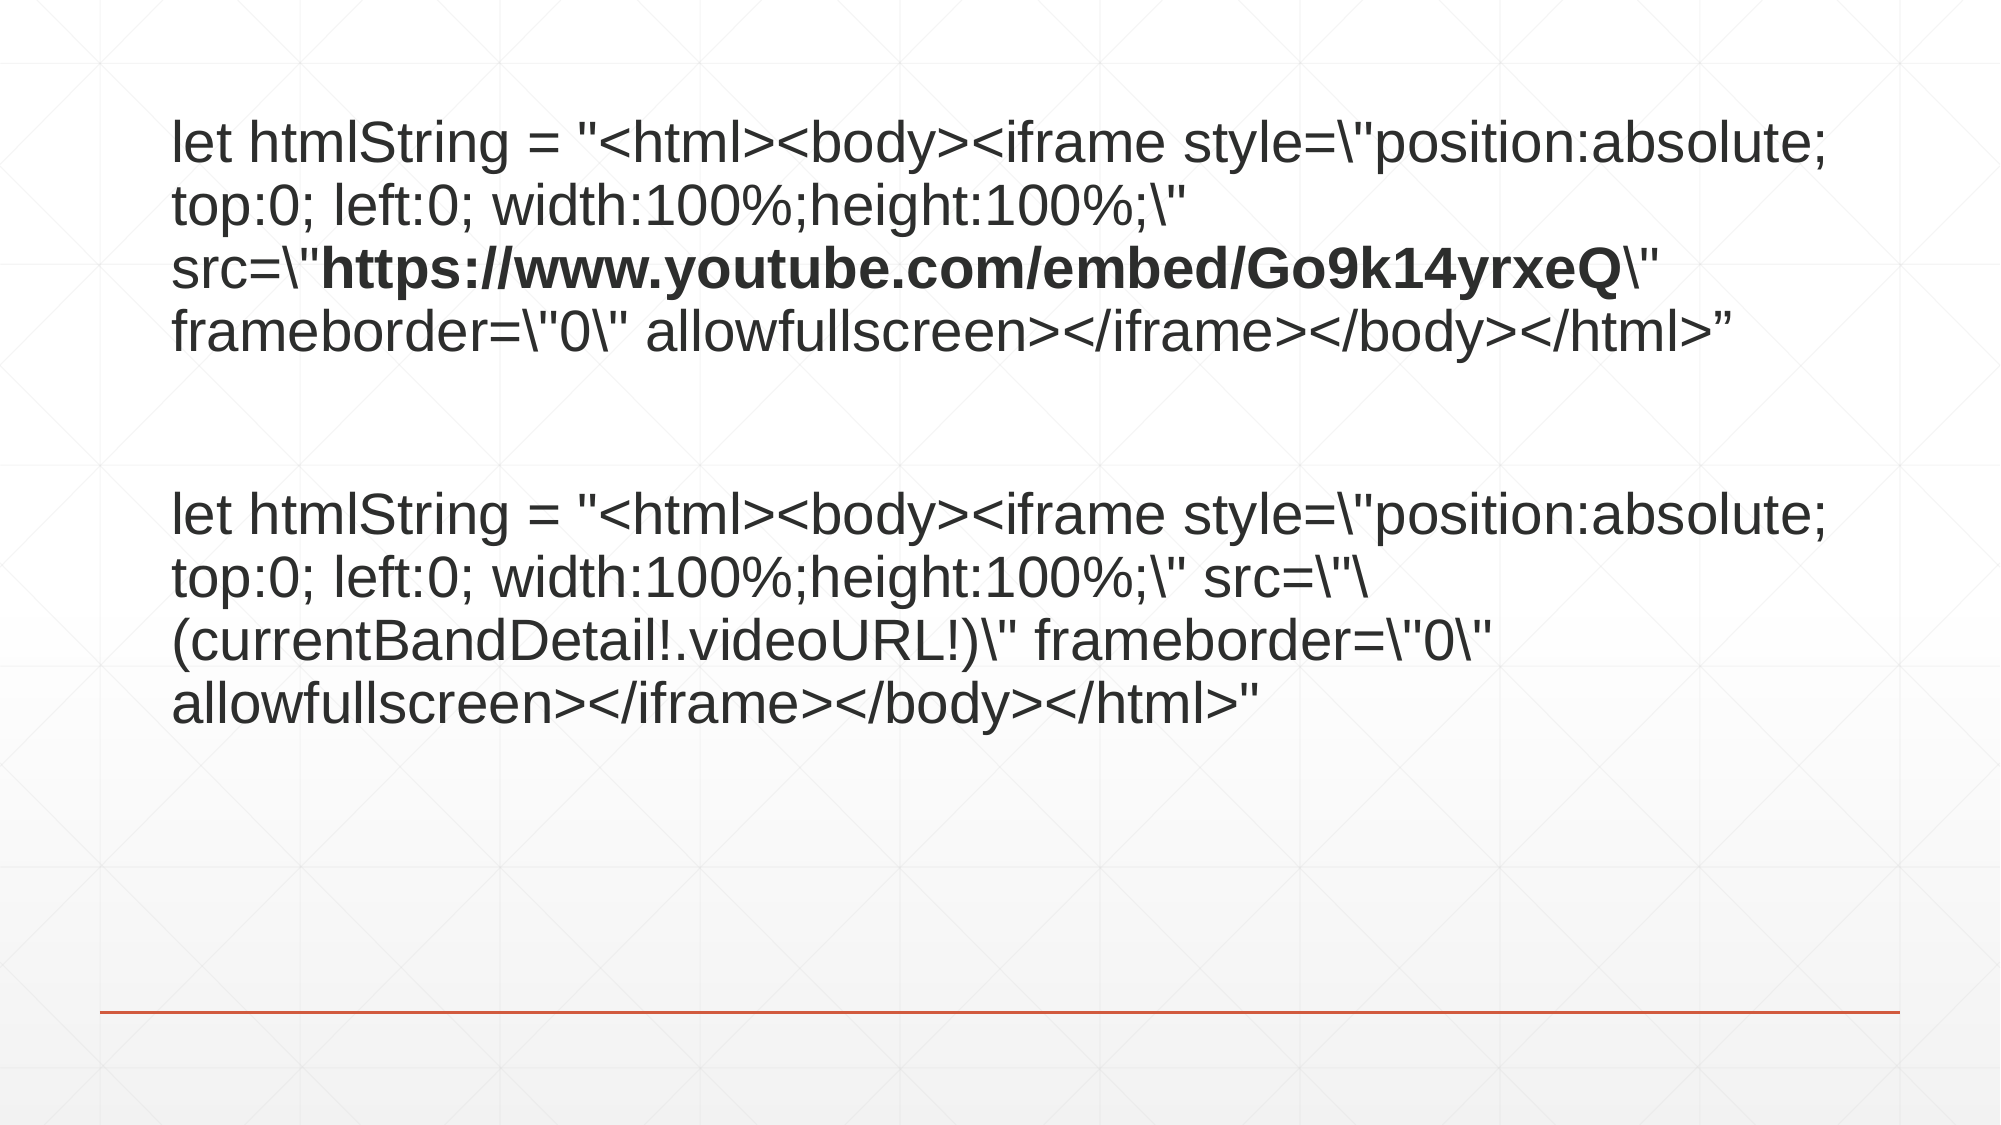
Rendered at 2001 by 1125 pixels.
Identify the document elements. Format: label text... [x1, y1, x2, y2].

list let htmlString = "<html><body><iframe style=\"position:absolute; top:0; left:0; width:100%;height:100%;\" src=\"https://www.youtube.com/embed/Go9k14yrxeQ\" frameborder=\"0\" allowfullscreen></iframe></body></html>” let htmlString = "<html><body><iframe style=\"position:absolute; top:0; left:0; width:100%;height:100%;\" src=\"\(currentBandDetail!.videoURL!)\" frameborder=\"0\" allowfullscreen></iframe></body></html>" [156, 104, 1902, 950]
